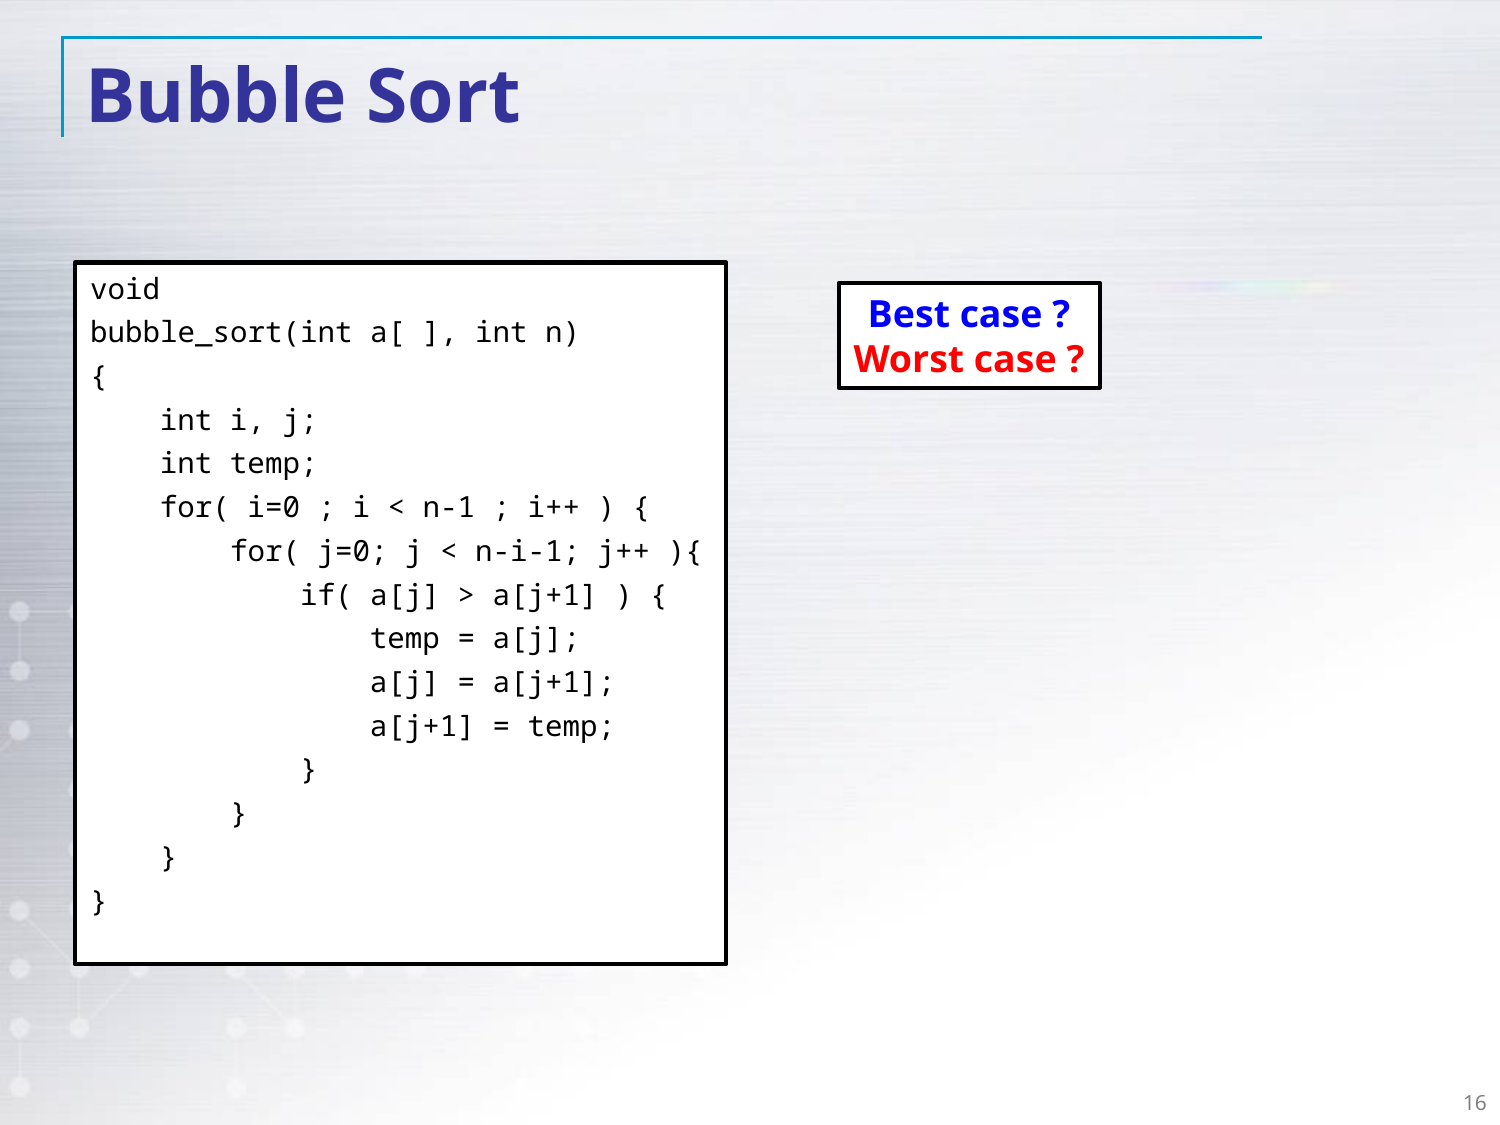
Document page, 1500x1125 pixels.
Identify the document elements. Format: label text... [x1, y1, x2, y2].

text_box Best case ? Worst case ? [837, 281, 1102, 390]
title Bubble Sort [70, 46, 1421, 138]
picture [0, 0, 1500, 1125]
list void bubble_sort(int a[ ], int n) { int i, j; int temp; for( i=0 ; i < n-1 ; i++ ) { for( j=0; j < n-i-1; j++ ){ if( a[j] > a[j+1] ) { temp = a[j]; a[j] = a[j+1]; a[j+1] = temp; } } } } [73, 260, 728, 966]
slide_number 16 [1151, 1082, 1500, 1125]
